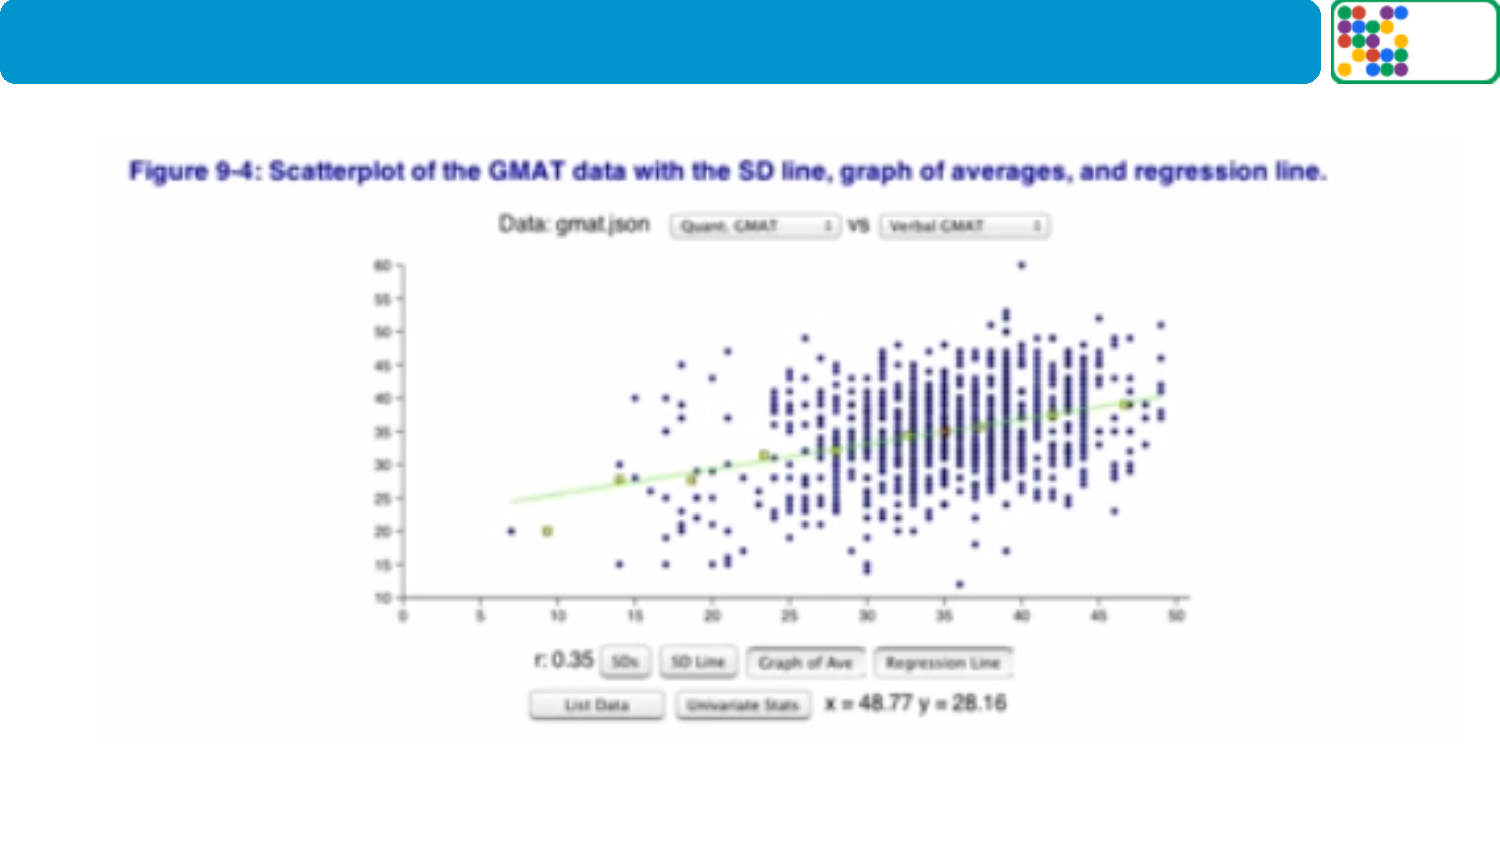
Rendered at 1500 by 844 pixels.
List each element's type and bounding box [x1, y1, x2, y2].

picture [0, 0, 6, 8]
picture [0, 75, 8, 84]
picture [1312, 0, 1500, 84]
picture [99, 134, 1465, 748]
